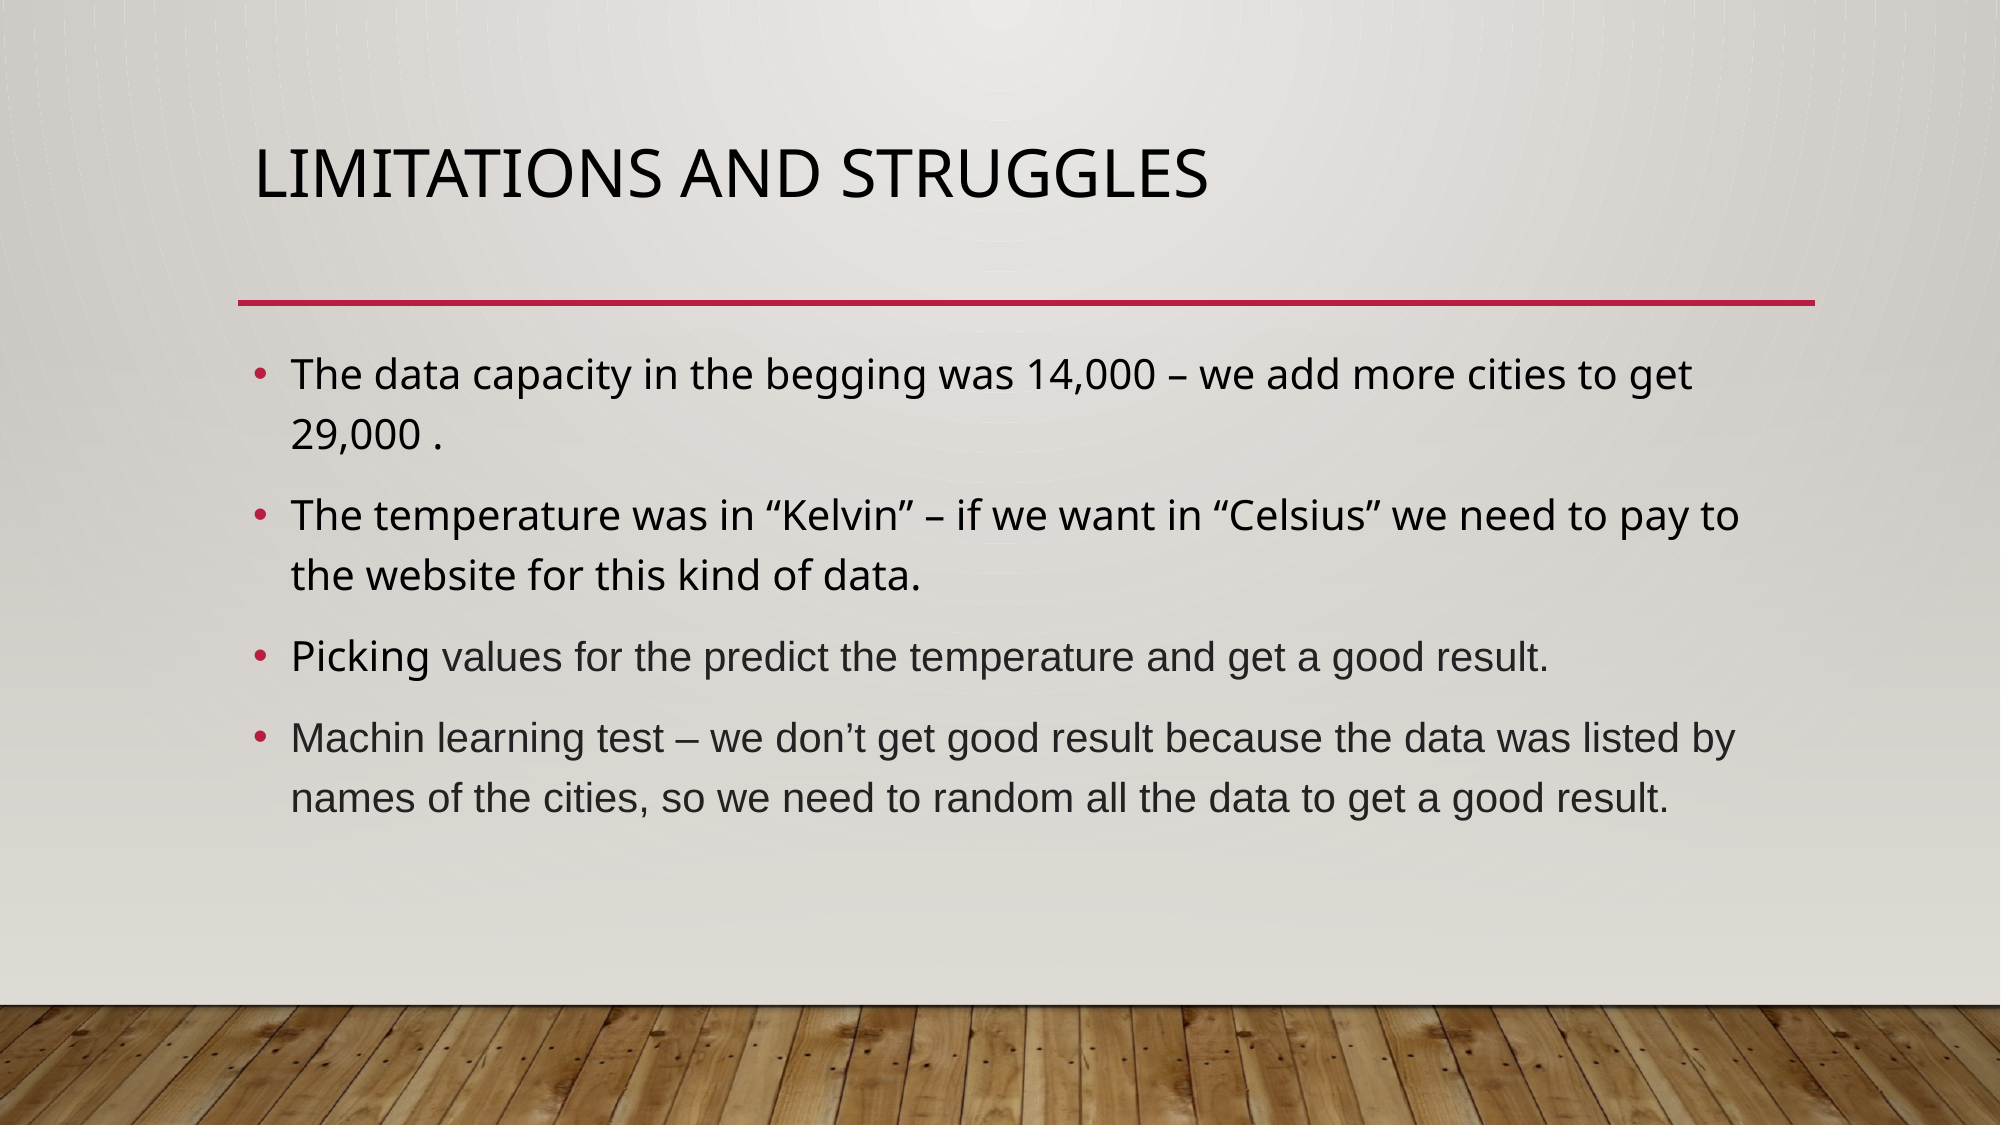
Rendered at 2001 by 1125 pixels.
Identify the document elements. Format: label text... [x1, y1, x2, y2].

title Limitations and struggles [238, 131, 1814, 305]
picture [0, 1005, 2000, 1125]
list The data capacity in the begging was 14,000 – we add more cities to get 29,000 . The temperature was in “Kelvin” – if we want in “Celsius” we need to pay to the website for this kind of data. Picking values for the predict the temperature and get a good result. Machin learning test – we don’t get good result because the data was listed by names of the cities, so we need to random all the data to get a good result. [238, 330, 1814, 897]
